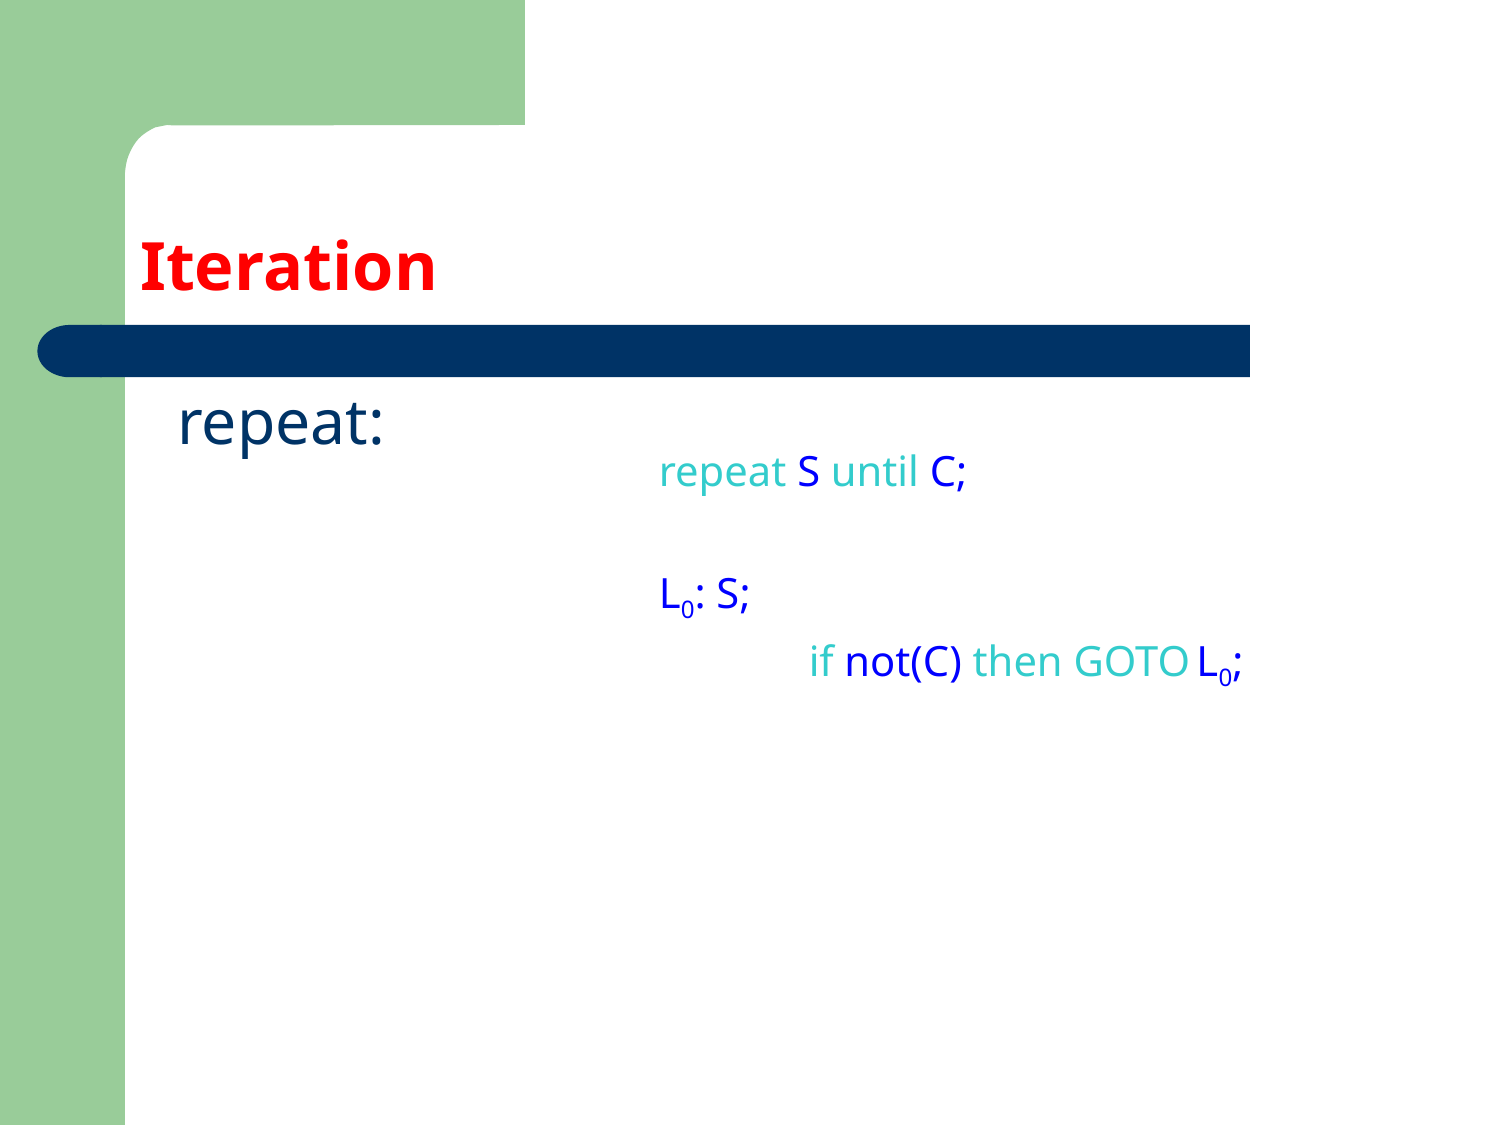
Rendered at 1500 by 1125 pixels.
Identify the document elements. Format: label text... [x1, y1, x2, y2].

list repeat S until C; L0: S; if not(C) then GOTO L0; [137, 387, 1400, 999]
title Iteration [125, 125, 1425, 313]
text_box repeat: [127, 299, 404, 465]
